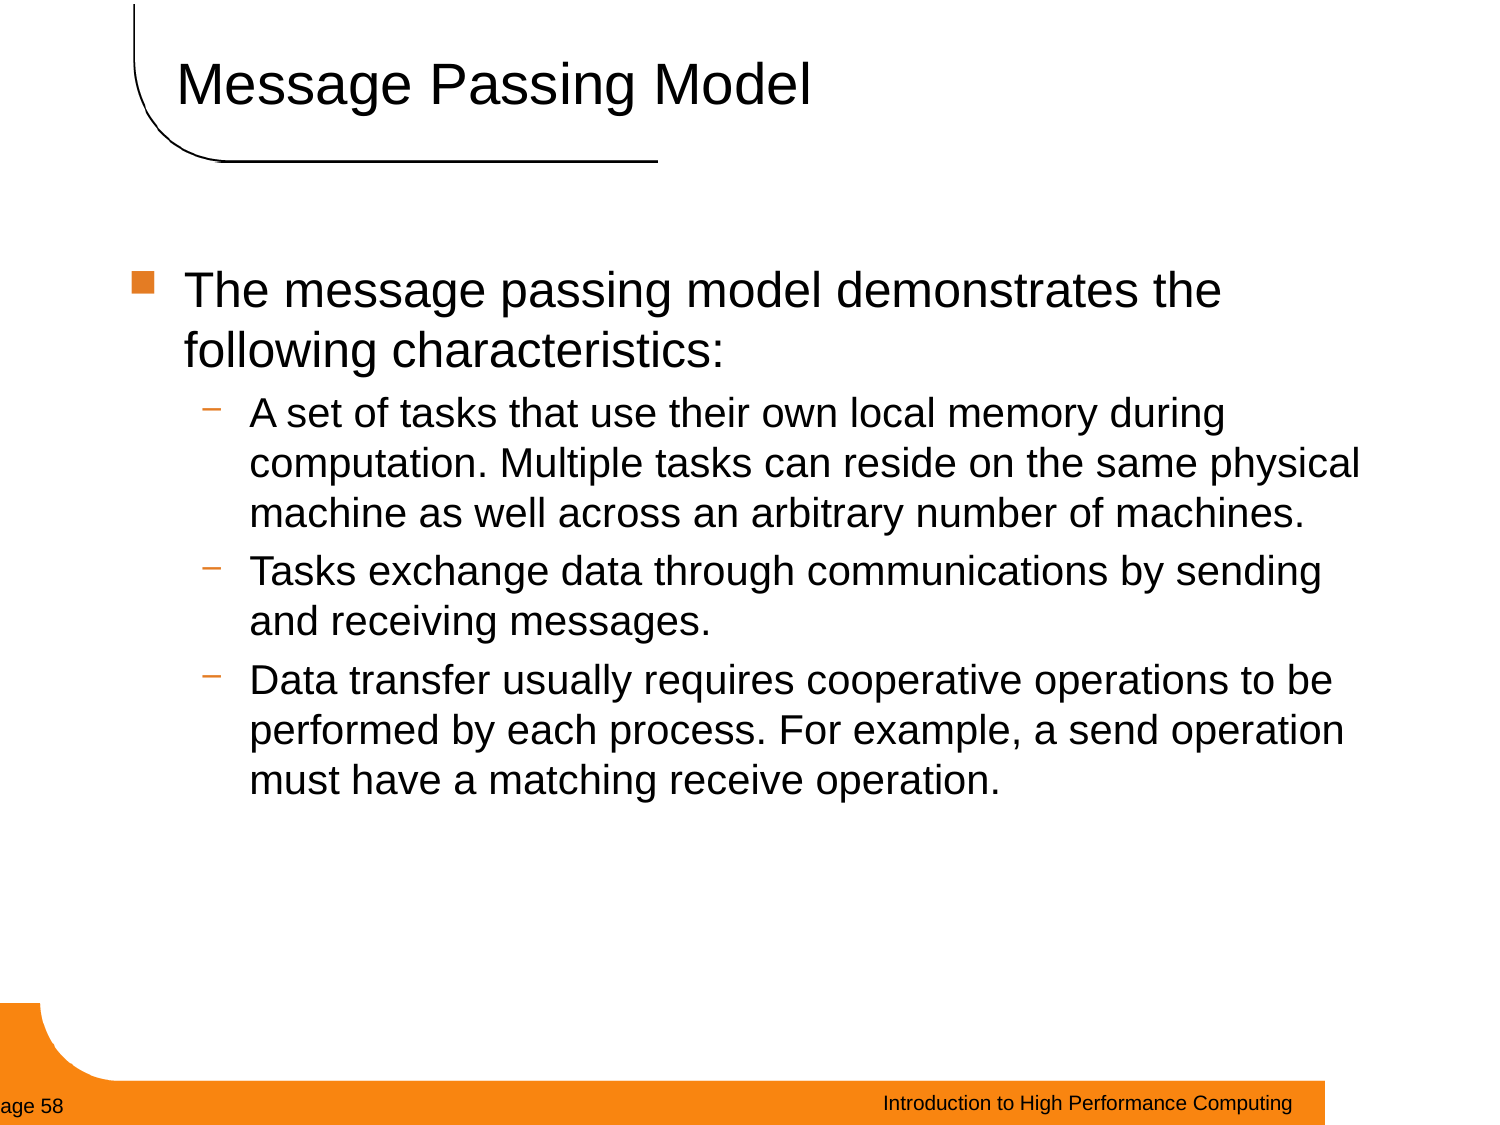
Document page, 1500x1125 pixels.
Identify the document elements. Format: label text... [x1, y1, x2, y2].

picture [133, 4, 658, 163]
list The message passing model demonstrates the following characteristics: A set of tasks that use their own local memory during computation. Multiple tasks can reside on the same physical machine as well across an arbitrary number of machines. Tasks exchange data through communications by sending and receiving messages. Data transfer usually requires cooperative operations to be performed by each process. For example, a send operation must have a matching receive operation. [112, 249, 1388, 976]
picture [0, 1003, 1325, 1125]
title Message Passing Model [161, 12, 1437, 151]
